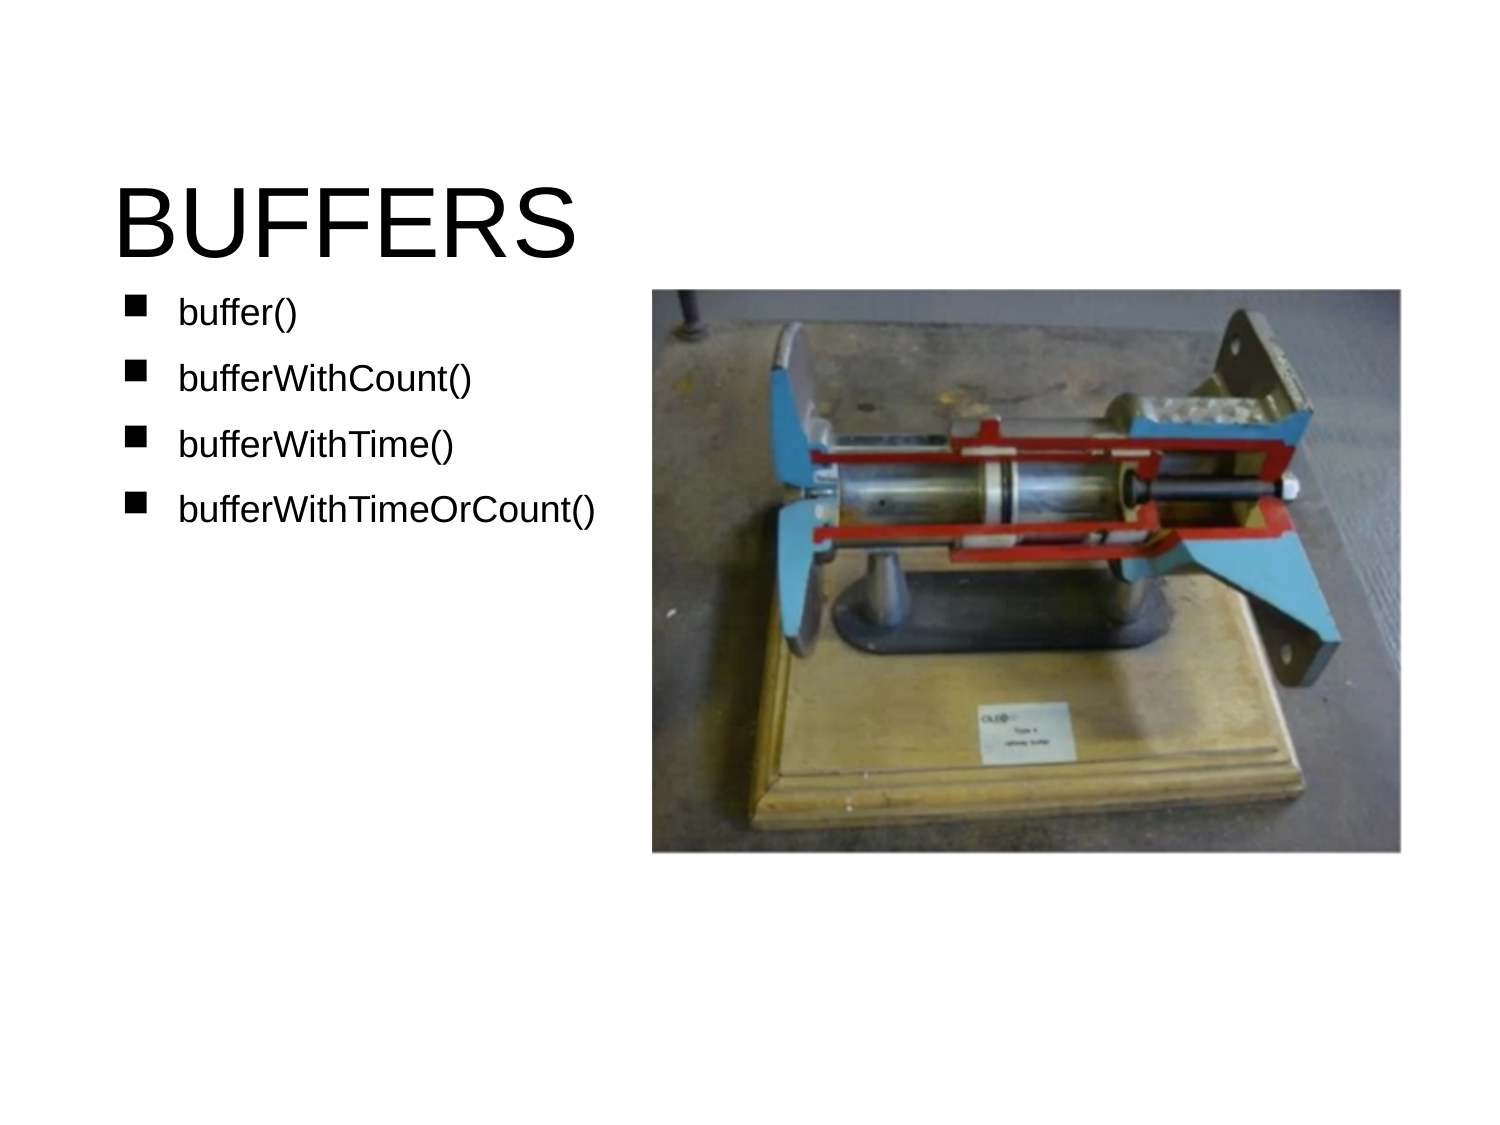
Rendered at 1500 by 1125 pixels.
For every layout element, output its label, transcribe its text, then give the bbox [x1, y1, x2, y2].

text_box buffer() bufferWithCount() bufferWithTime() bufferWithTimeOrCount() [88, 272, 640, 546]
text_box BUFFERS [97, 142, 1440, 293]
picture [652, 289, 1402, 855]
